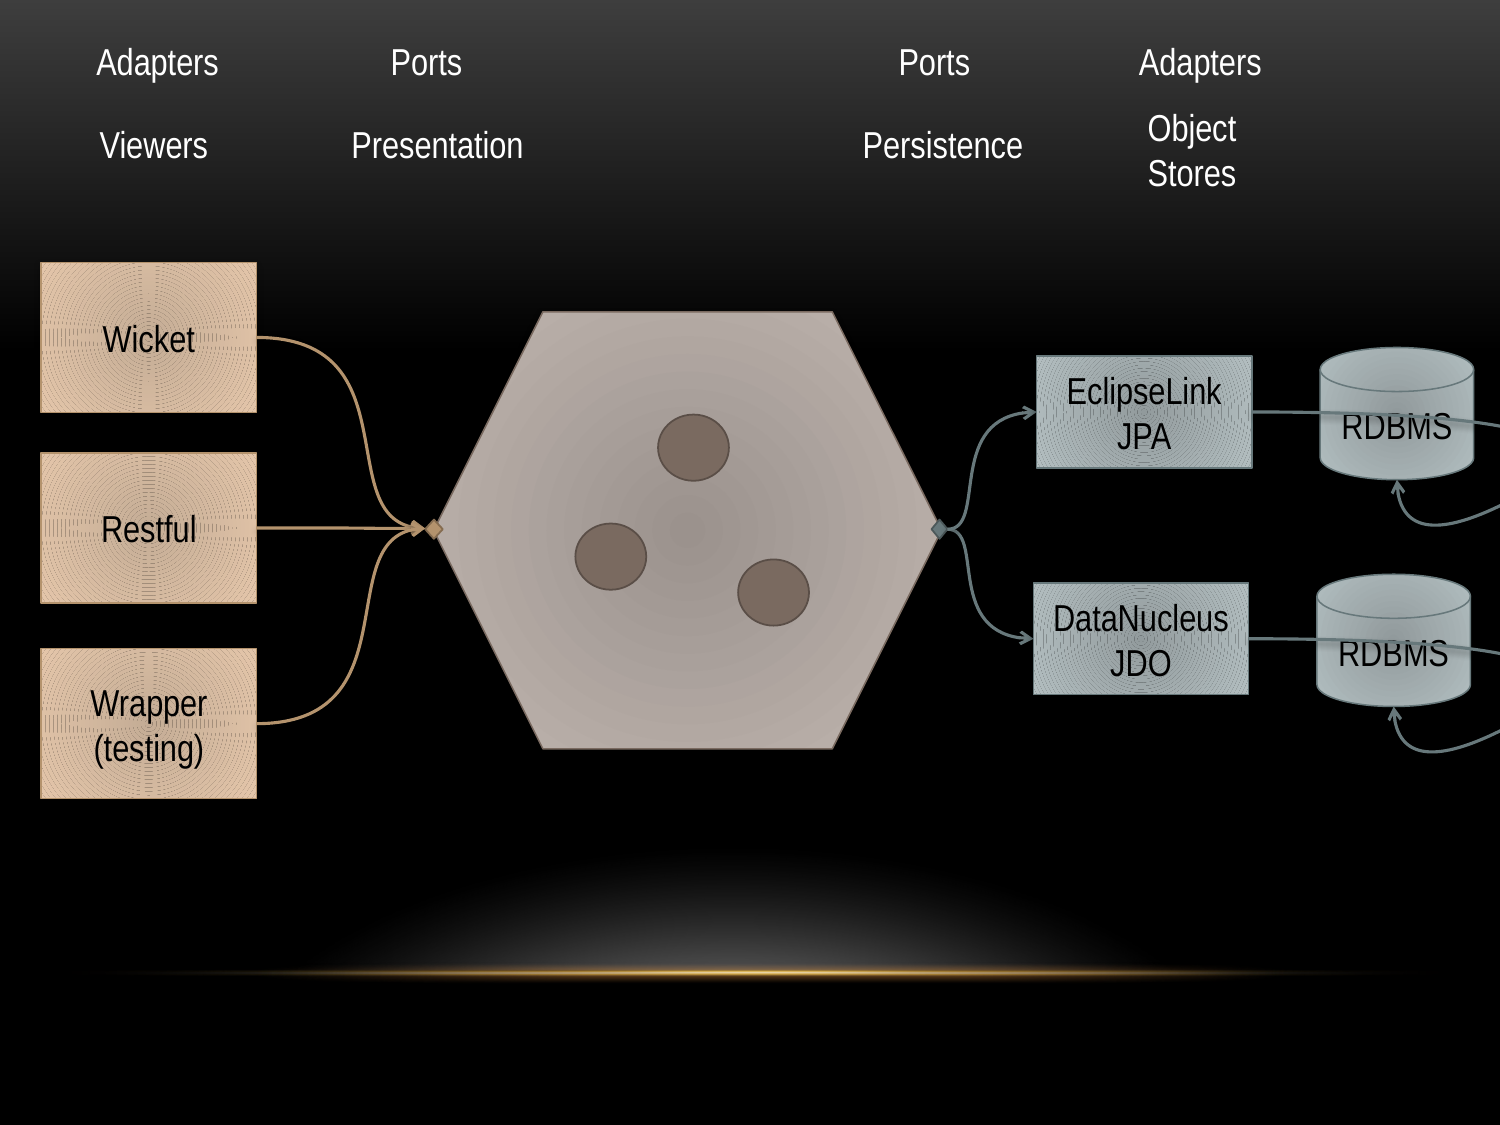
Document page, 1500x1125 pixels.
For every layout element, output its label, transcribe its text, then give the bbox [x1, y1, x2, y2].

text_box DataNucleus JDO [1033, 582, 1249, 695]
text_box RDBMS [1319, 346, 1475, 420]
picture [0, 0, 1500, 1125]
text_box EclipseLink JPA [1050, 355, 1253, 469]
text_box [947, 541, 1034, 640]
picture [1396, 651, 1500, 750]
text_box [657, 413, 730, 482]
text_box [41, 262, 426, 452]
text_box Object Stores [1132, 96, 1252, 202]
text_box Viewers [84, 113, 224, 174]
picture [1399, 424, 1500, 523]
text_box RDBMS [1316, 650, 1472, 708]
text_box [947, 411, 1037, 530]
text_box [574, 522, 648, 591]
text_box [840, 113, 1046, 540]
text_box [737, 558, 810, 627]
text_box [443, 311, 933, 750]
text_box RDBMS [1319, 424, 1475, 481]
picture [1034, 414, 1500, 651]
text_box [371, 30, 990, 92]
text_box Adapters [1124, 30, 1277, 91]
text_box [324, 113, 551, 540]
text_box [41, 452, 426, 528]
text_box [41, 528, 426, 799]
text_box RDBMS [1316, 573, 1472, 647]
text_box Adapters [81, 30, 235, 91]
